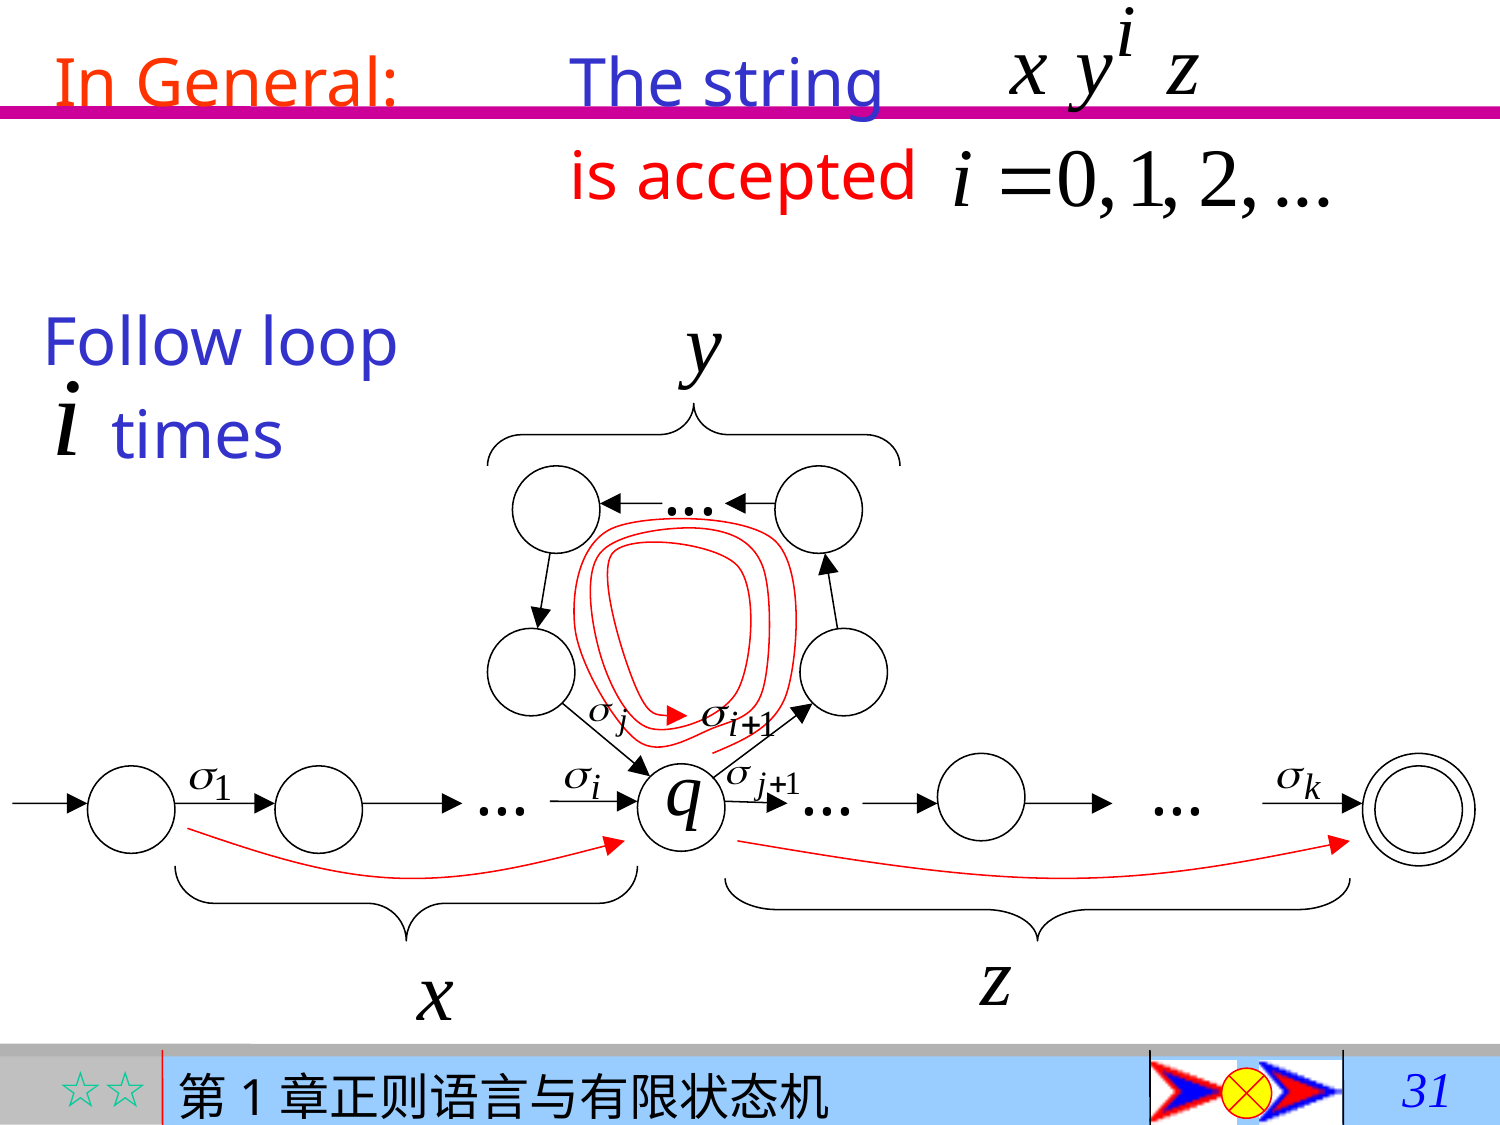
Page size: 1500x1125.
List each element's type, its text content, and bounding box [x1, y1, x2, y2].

text_box [732, 493, 775, 514]
text_box [362, 793, 460, 814]
text_box ... [648, 440, 732, 522]
text_box In General: [39, 31, 415, 127]
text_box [410, 976, 459, 1027]
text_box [1274, 753, 1325, 804]
text_box [618, 750, 650, 777]
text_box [674, 328, 727, 396]
text_box [12, 793, 88, 814]
text_box [637, 763, 725, 852]
text_box [87, 765, 175, 854]
text_box [799, 628, 888, 716]
text_box [710, 750, 721, 754]
text_box The string is accepted [554, 31, 1057, 220]
text_box [235, 793, 275, 814]
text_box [562, 753, 604, 804]
text_box [1362, 753, 1476, 866]
text_box [573, 518, 797, 710]
picture [1259, 1060, 1342, 1125]
text_box [725, 878, 1351, 941]
text_box [607, 541, 751, 748]
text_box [1001, 0, 1209, 122]
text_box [49, 378, 89, 467]
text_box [949, 144, 1332, 232]
text_box [175, 865, 638, 941]
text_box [973, 963, 1018, 1010]
text_box ... [785, 740, 870, 836]
text_box [607, 790, 638, 812]
text_box [1329, 793, 1362, 814]
text_box [530, 553, 552, 629]
text_box [512, 465, 600, 554]
text_box [274, 765, 363, 833]
text_box [818, 553, 839, 629]
text_box ... [648, 528, 731, 536]
text_box [1024, 793, 1113, 814]
text_box [737, 834, 1350, 879]
text_box [862, 793, 938, 814]
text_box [724, 753, 801, 805]
text_box [187, 828, 625, 879]
text_box Follow loop times [27, 290, 415, 479]
text_box [774, 465, 863, 554]
text_box [937, 753, 1025, 840]
text_box ... [1135, 740, 1220, 836]
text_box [187, 753, 231, 804]
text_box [587, 690, 631, 742]
text_box [487, 628, 575, 716]
text_box ... [460, 740, 545, 836]
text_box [662, 776, 707, 837]
picture [1151, 1060, 1237, 1125]
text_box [699, 690, 776, 742]
text_box [779, 703, 813, 729]
text_box [487, 404, 901, 466]
text_box [600, 493, 648, 514]
